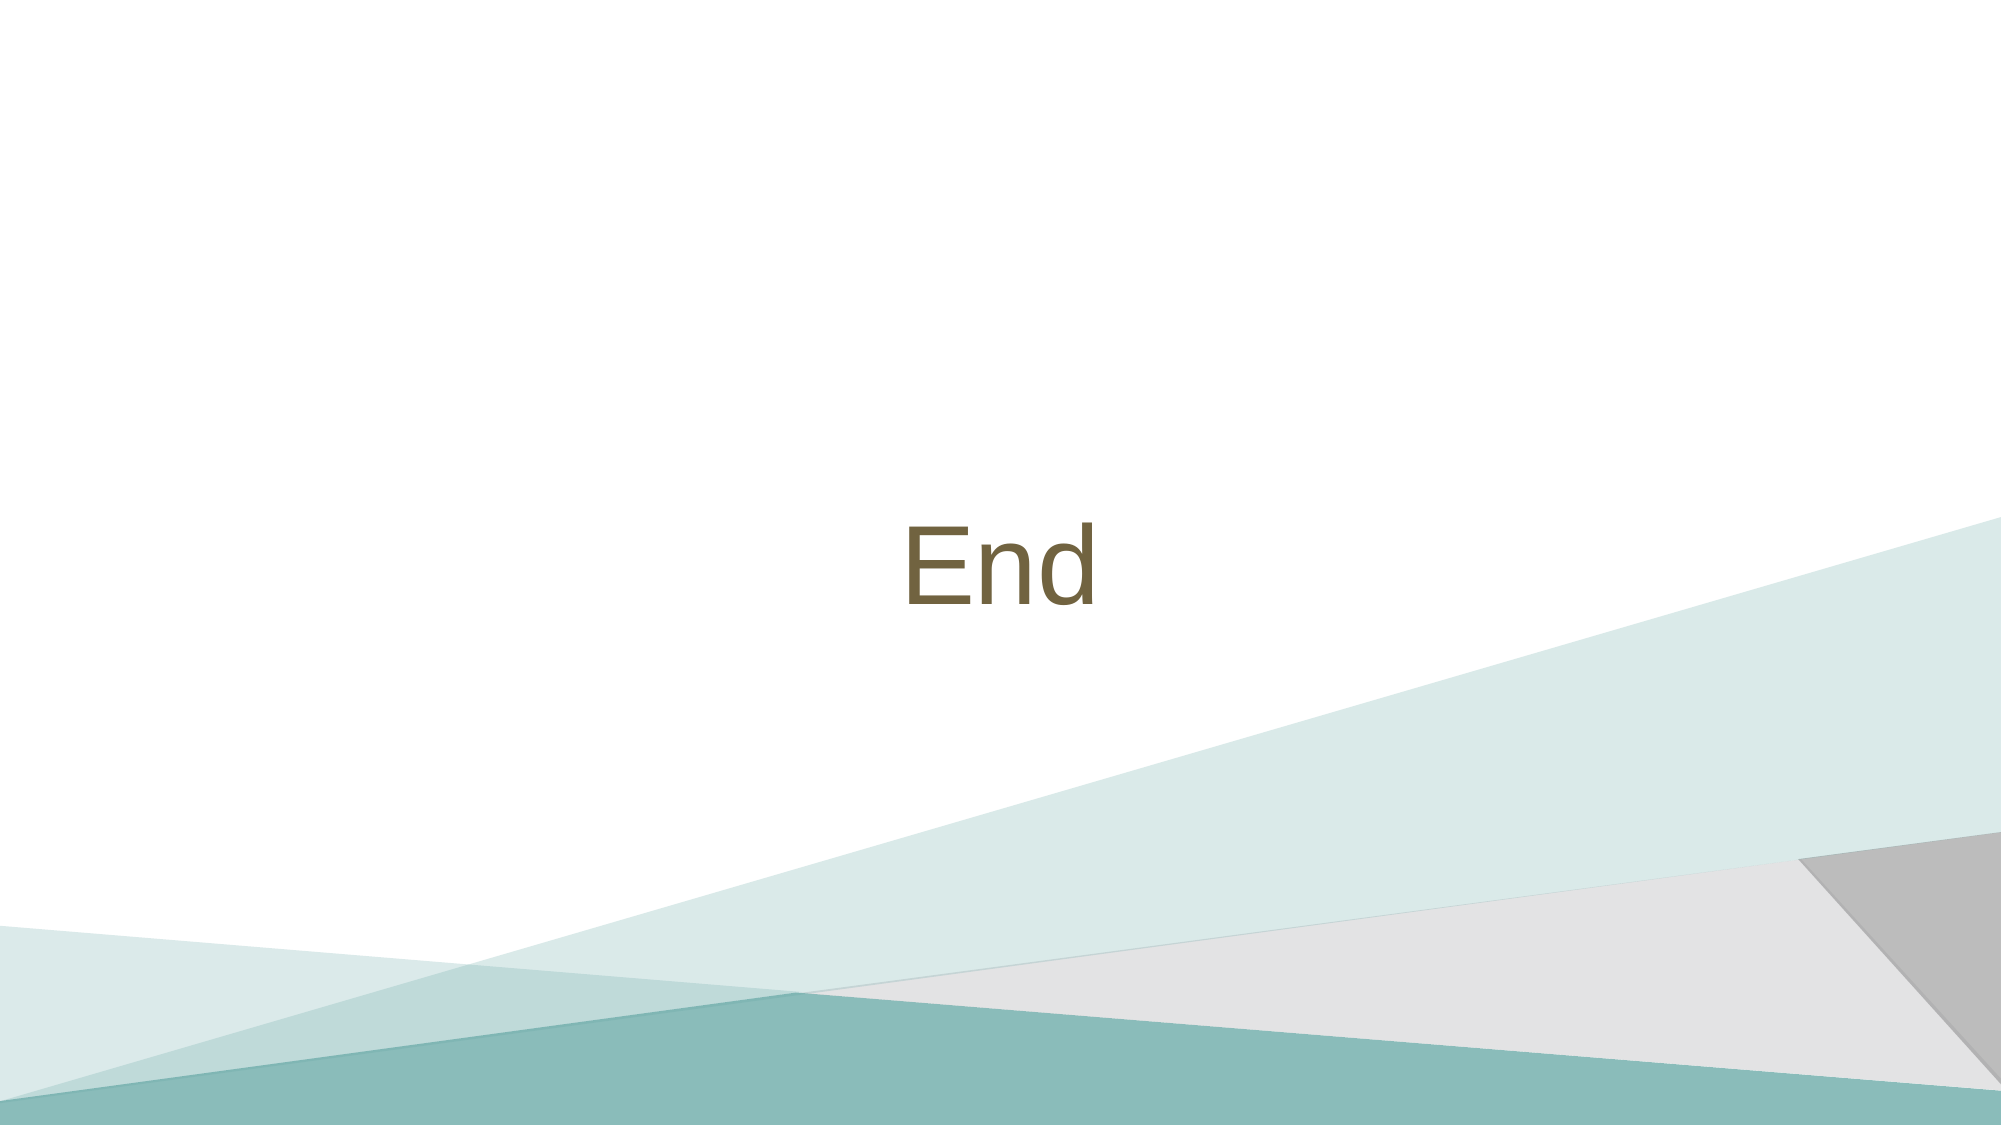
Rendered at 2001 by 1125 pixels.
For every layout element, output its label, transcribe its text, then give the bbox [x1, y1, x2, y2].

title End [54, 438, 1946, 680]
